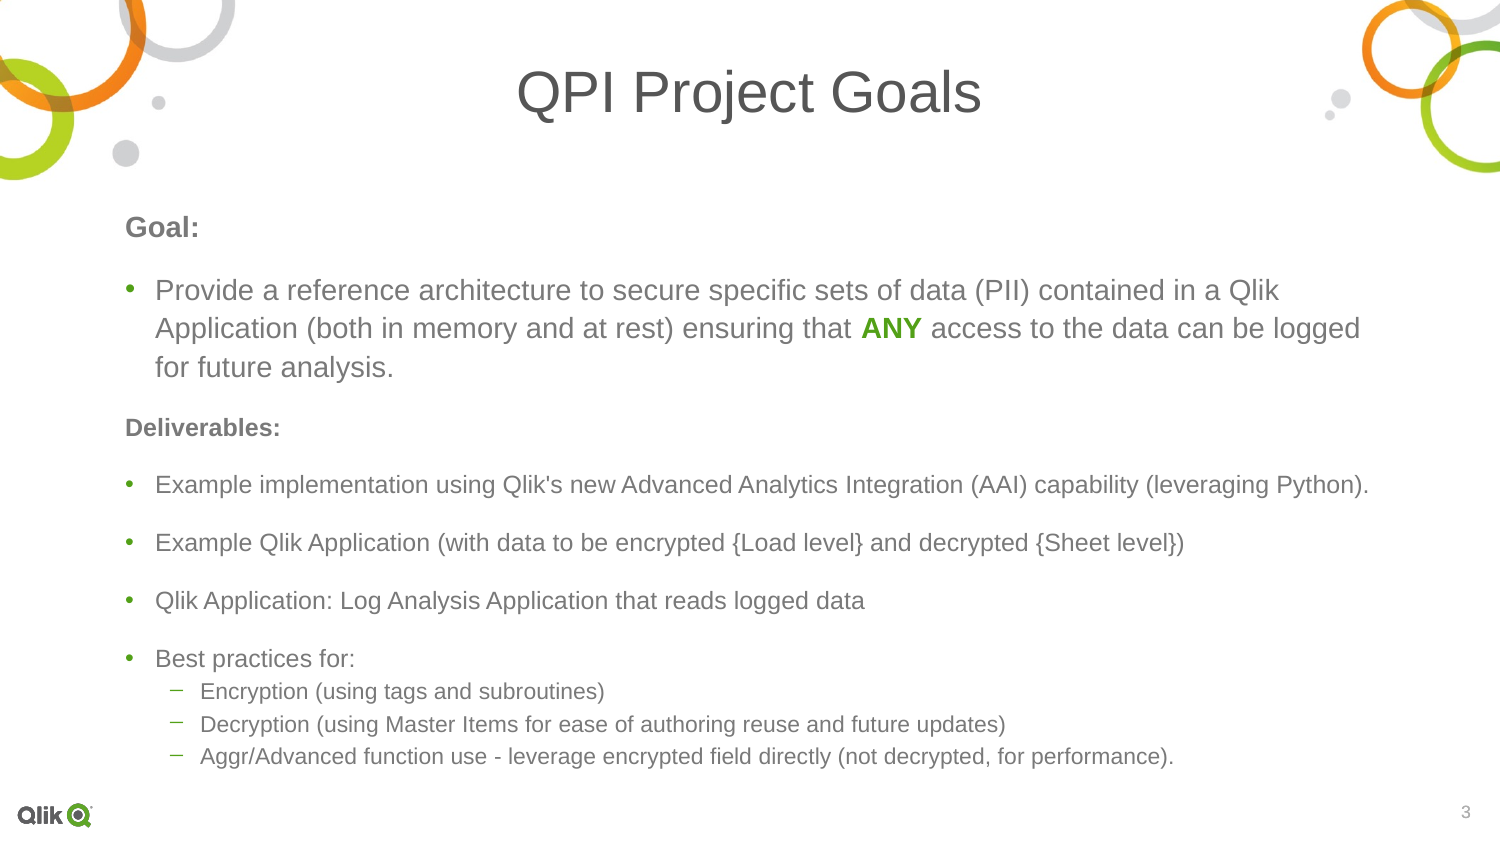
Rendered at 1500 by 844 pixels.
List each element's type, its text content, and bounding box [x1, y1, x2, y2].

title QPI Project Goals [0, 54, 1500, 126]
picture [0, 0, 239, 54]
picture [0, 126, 239, 190]
picture [1320, 126, 1500, 175]
picture [1320, 0, 1500, 54]
list Goal: Provide a reference architecture to secure specific sets of data (PII) contained in a Qlik Application (both in memory and at rest) ensuring that ANY access to the data can be logged for future analysis. Deliverables: Example implementation using Qlik's new Advanced Analytics Integration (AAI) capability (leveraging Python). Example Qlik Application (with data to be encrypted {Load level} and decrypted {Sheet level}) Qlik Application: Log Analysis Application that reads logged data Best practices for: Encryption (using tags and subroutines) Decryption (using Master Items for ease of authoring reuse and future updates) Aggr/Advanced function use - leverage encrypted field directly (not decrypted, for performance). [125, 204, 1391, 778]
picture [17, 803, 93, 828]
